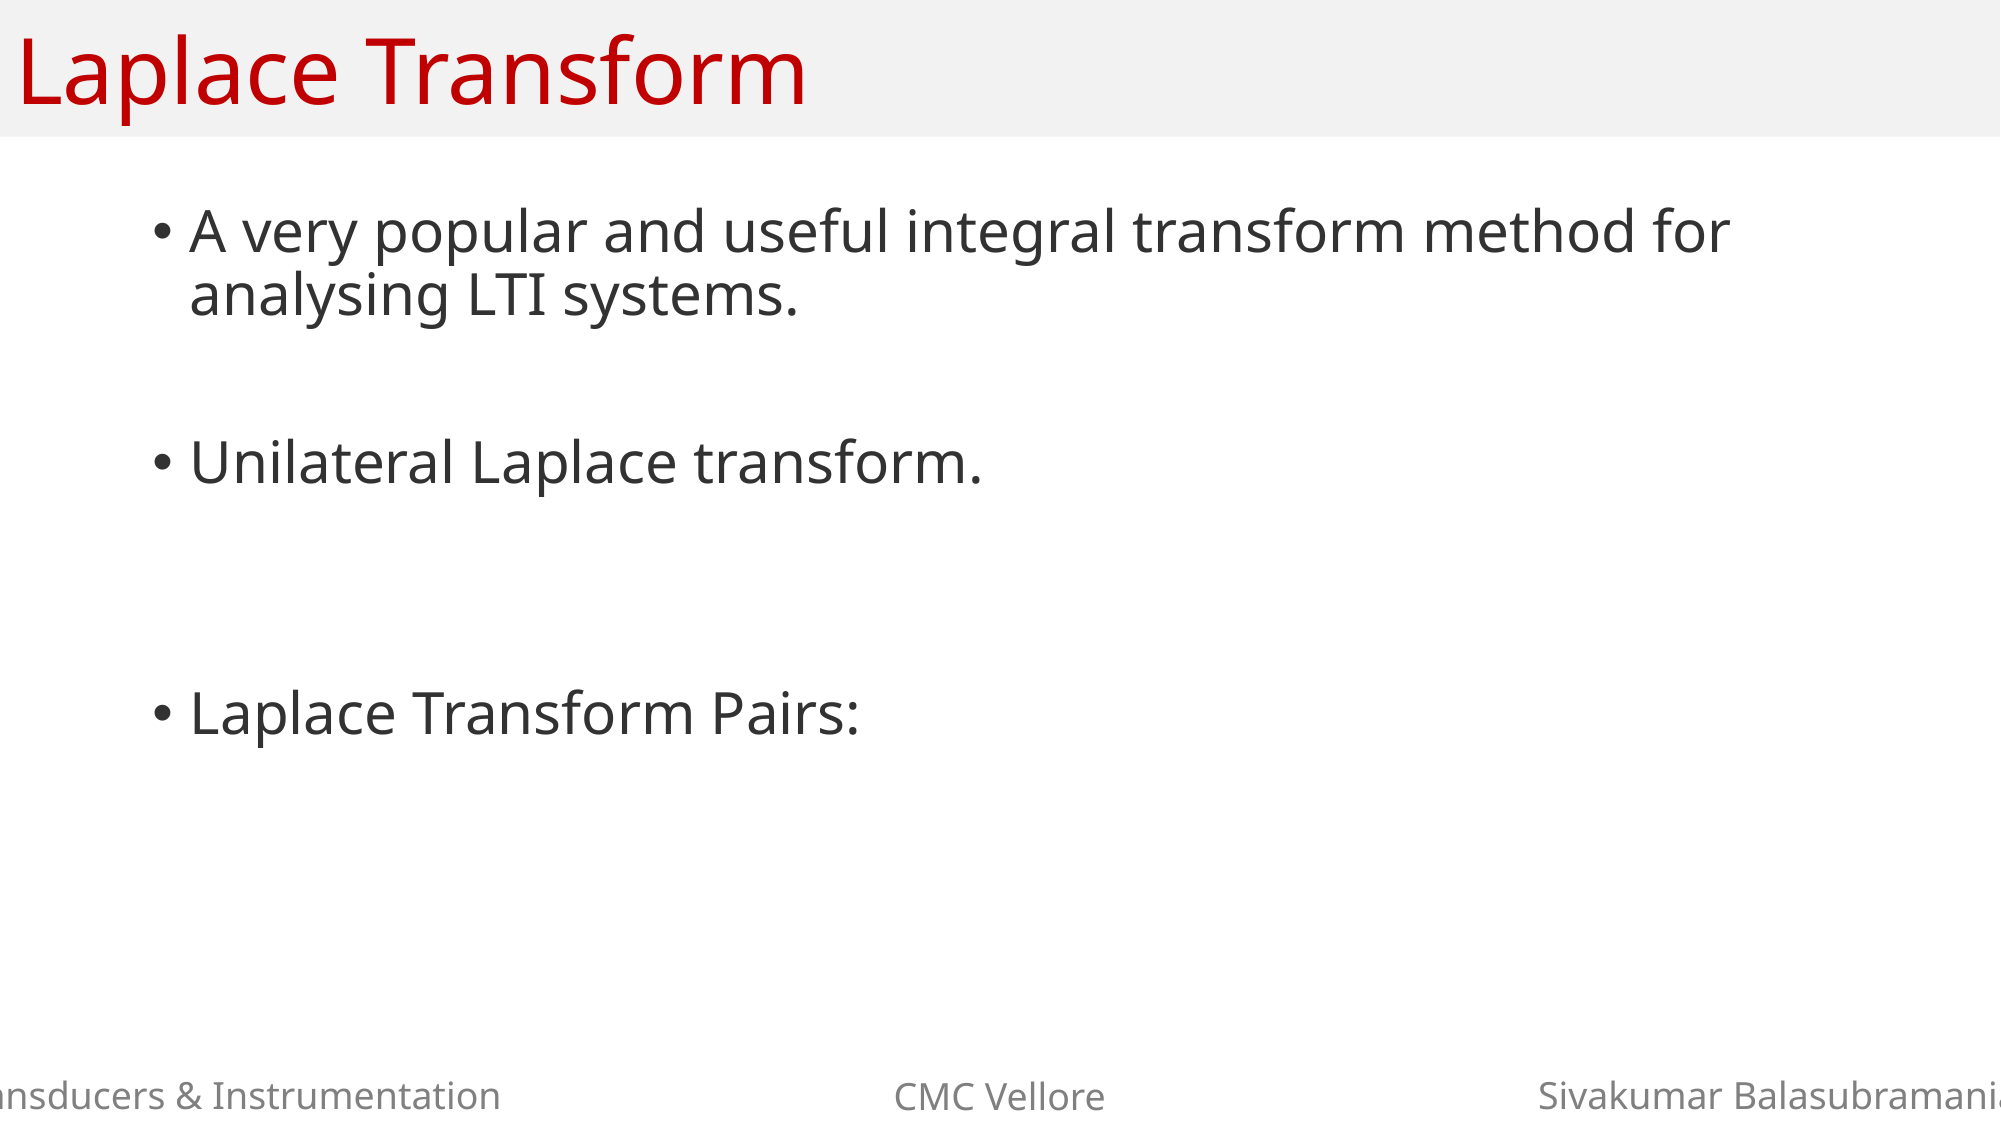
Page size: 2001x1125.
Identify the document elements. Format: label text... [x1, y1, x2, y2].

title Laplace Transform [0, 0, 2000, 137]
